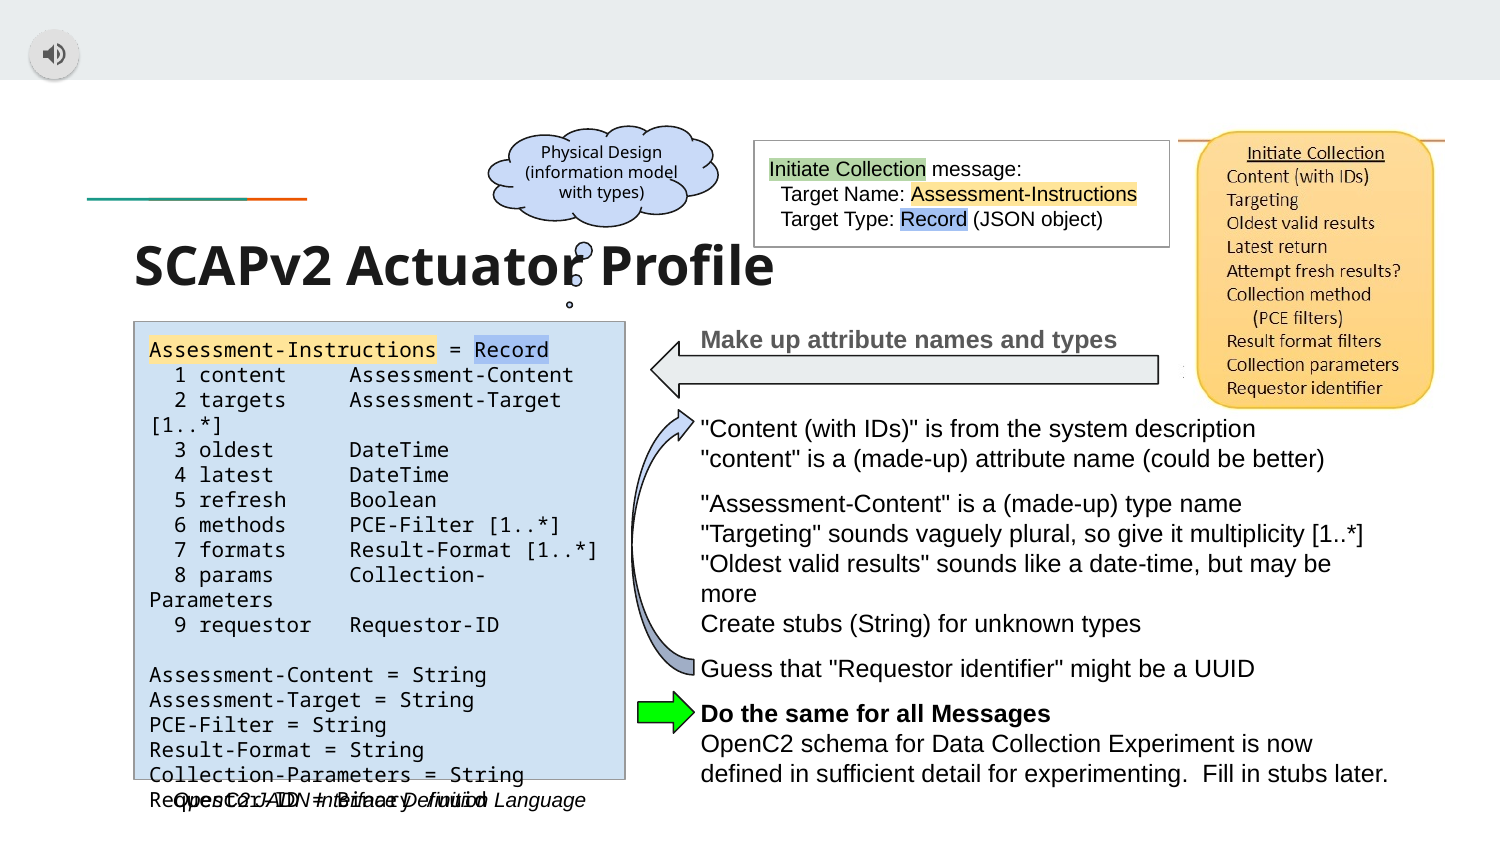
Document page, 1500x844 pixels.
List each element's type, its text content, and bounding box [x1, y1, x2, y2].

picture [1178, 108, 1445, 419]
text_box Initiate Collection message: Target Name: Assessment-Instructions Target Type: Record (JSON object) [754, 140, 1170, 216]
text_box "Content (with IDs)" is from the system description "content" is a (made-up) attribute name (could be better) "Assessment-Content" is a (made-up) type name "Targeting" sounds vaguely plural, so give it multiplicity [1..*] "Oldest valid results" sounds like a date-time, but may be more Create stubs (String) for unknown types Guess that "Requestor identifier" might be a UUID Do the same for all Messages OpenC2 schema for Data Collection Experiment is now defined in sufficient detail for experimenting. Fill in stubs later. [685, 397, 1411, 787]
text_box [631, 409, 694, 675]
text_box [519, 126, 719, 196]
text_box Assessment-Instructions = Record 1 content Assessment-Content 2 targets Assessment-Target [1..*] 3 oldest DateTime 4 latest DateTime 5 refresh Boolean 6 methods PCE-Filter [1..*] 7 formats Result-Format [1..*] 8 params Collection-Parameters 9 requestor Requestor-ID Assessment-Content = String Assessment-Target = String PCE-Filter = String Result-Format = String Collection-Parameters = String Requestor-ID = Binary /uuid [134, 321, 625, 771]
text_box [637, 691, 695, 734]
text_box Physical Design (information model with types) [510, 141, 693, 208]
text_box [650, 341, 1159, 398]
text_box OpenC2 JADN Interface Definition Language [134, 771, 625, 822]
picture [24, 24, 84, 84]
text_box [488, 151, 680, 216]
title SCAPv2 Actuator Profile [119, 216, 1173, 305]
list Make up attribute names and types [685, 309, 1141, 355]
